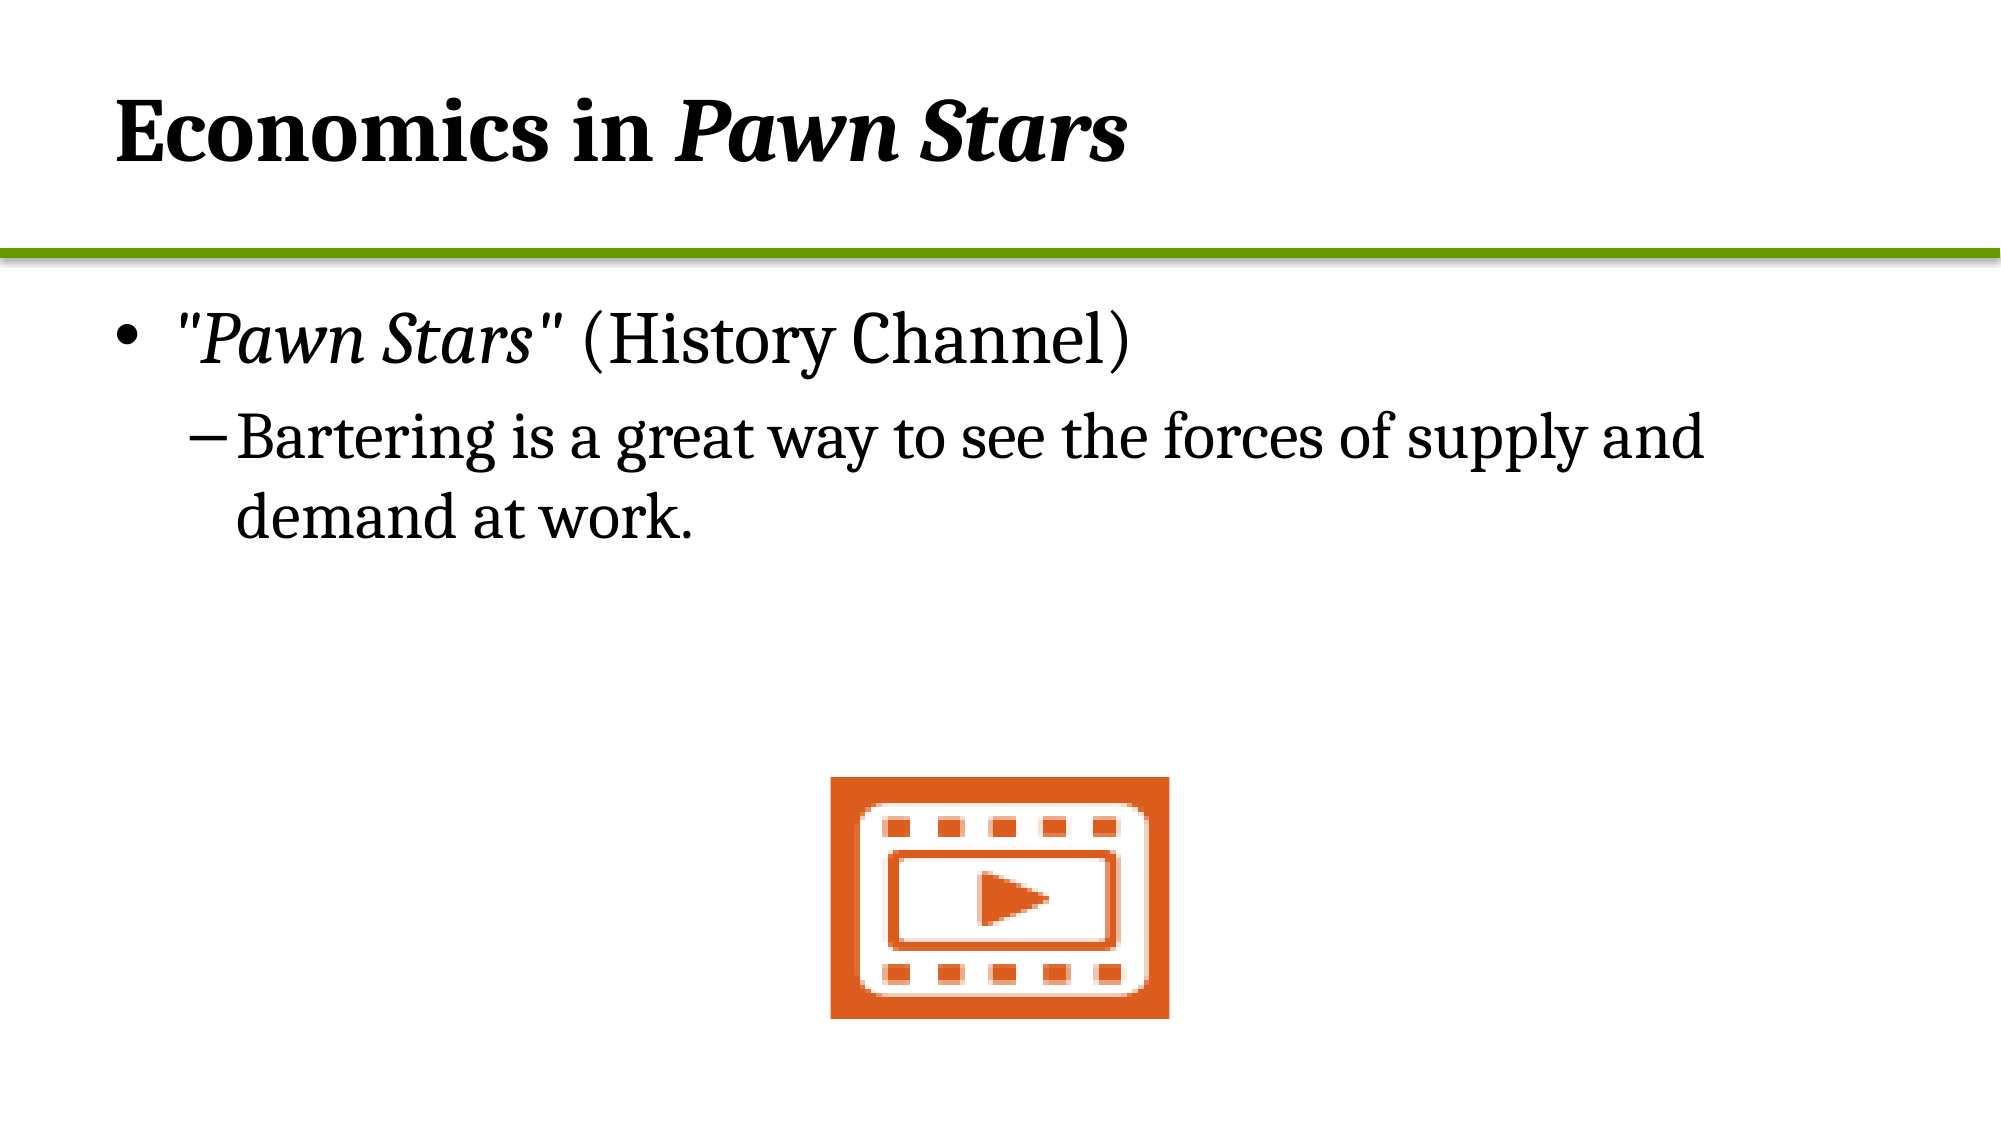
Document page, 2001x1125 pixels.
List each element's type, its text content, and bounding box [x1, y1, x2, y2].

picture [830, 776, 1170, 1019]
title Economics in Pawn Stars [99, 0, 1900, 251]
list "Pawn Stars" (History Channel) Bartering is a great way to see the forces of supply and demand at work. [99, 280, 1900, 640]
